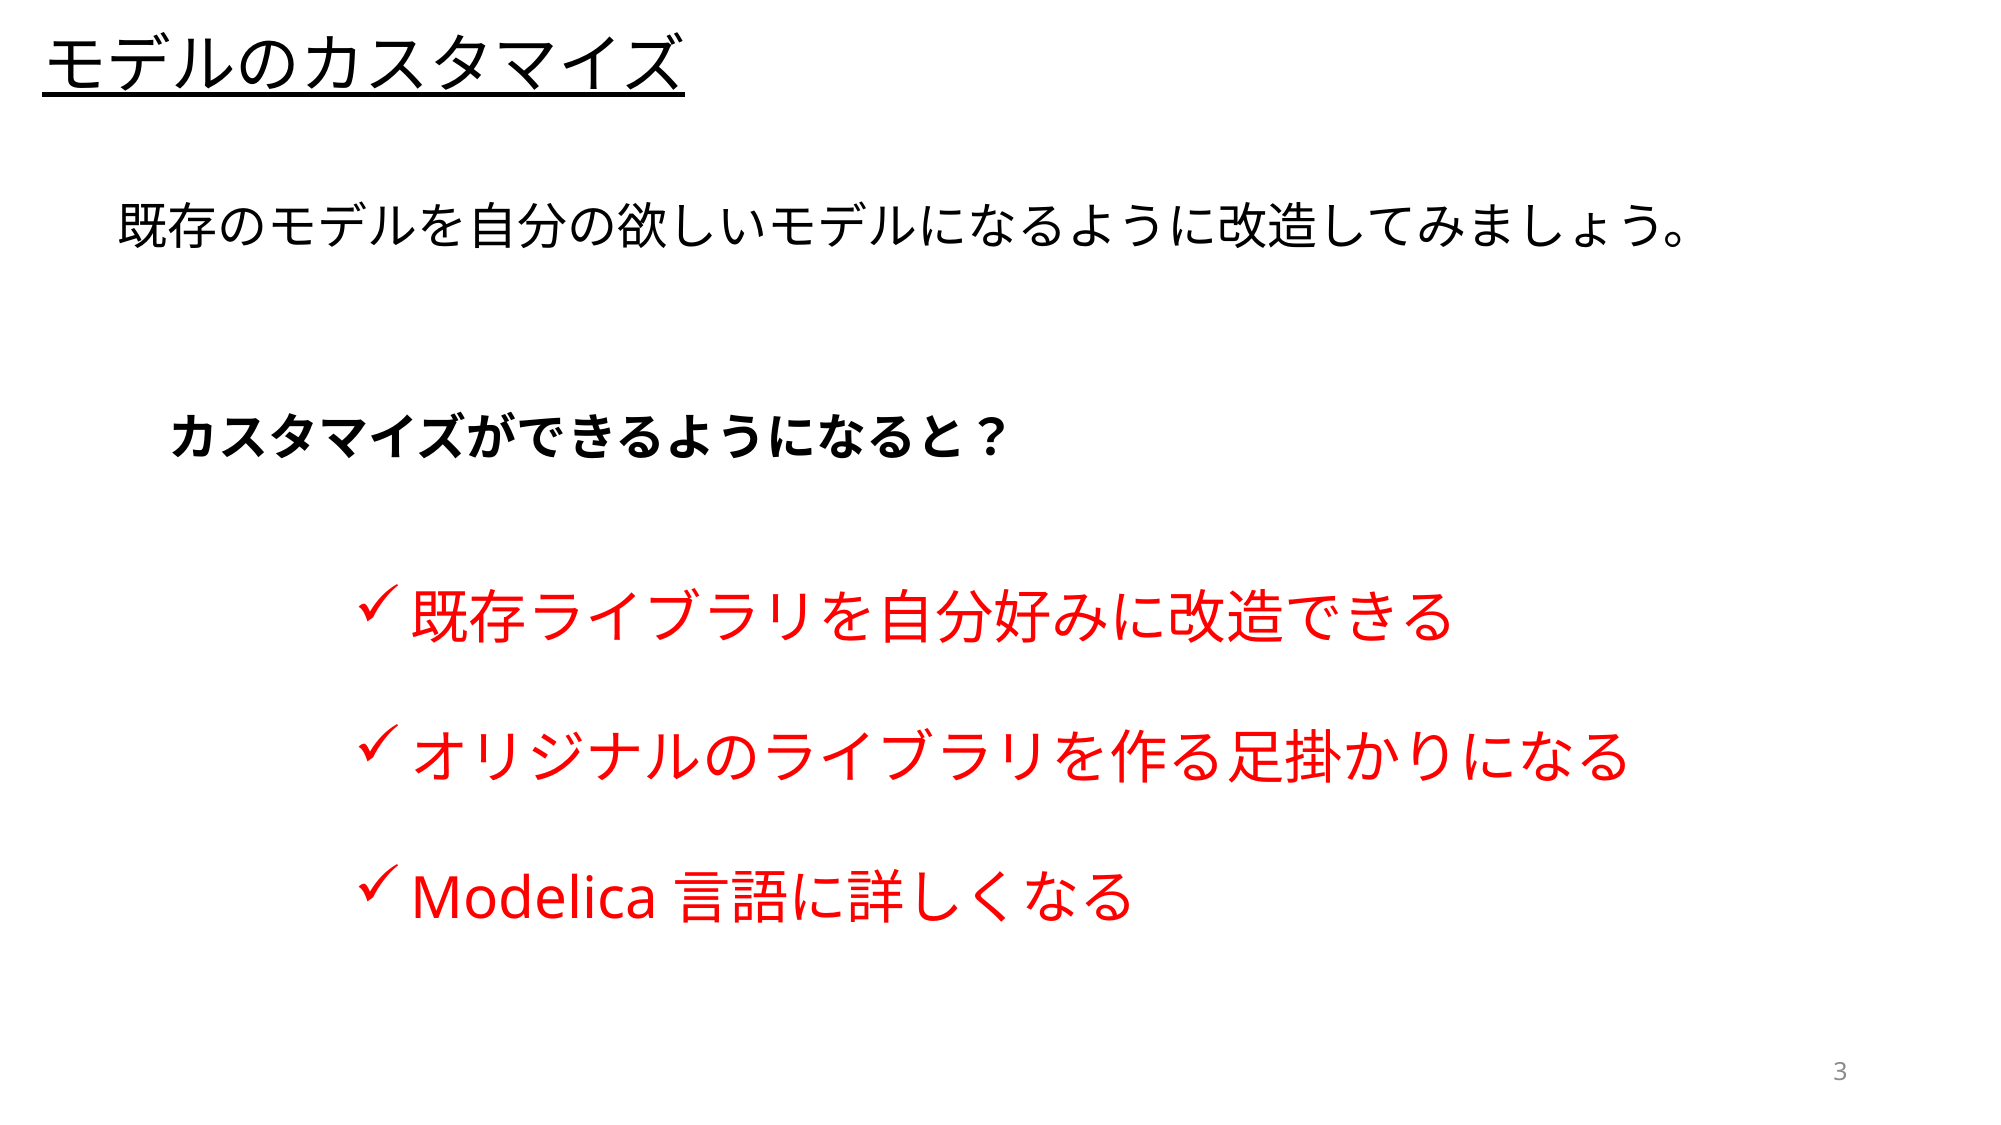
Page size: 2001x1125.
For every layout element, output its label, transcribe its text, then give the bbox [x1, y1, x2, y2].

text_box カスタマイズができるようになると？ [153, 397, 1031, 473]
slide_number 3 [1412, 1042, 1863, 1103]
text_box 既存ライブラリを自分好みに改造できる オリジナルのライブラリを作る足掛かりになる Modelica言語に詳しくなる [339, 573, 1649, 938]
text_box 既存のモデルを自分の欲しいモデルになるように改造してみましょう。 [102, 187, 1728, 262]
text_box モデルのカスタマイズ [33, 14, 694, 109]
